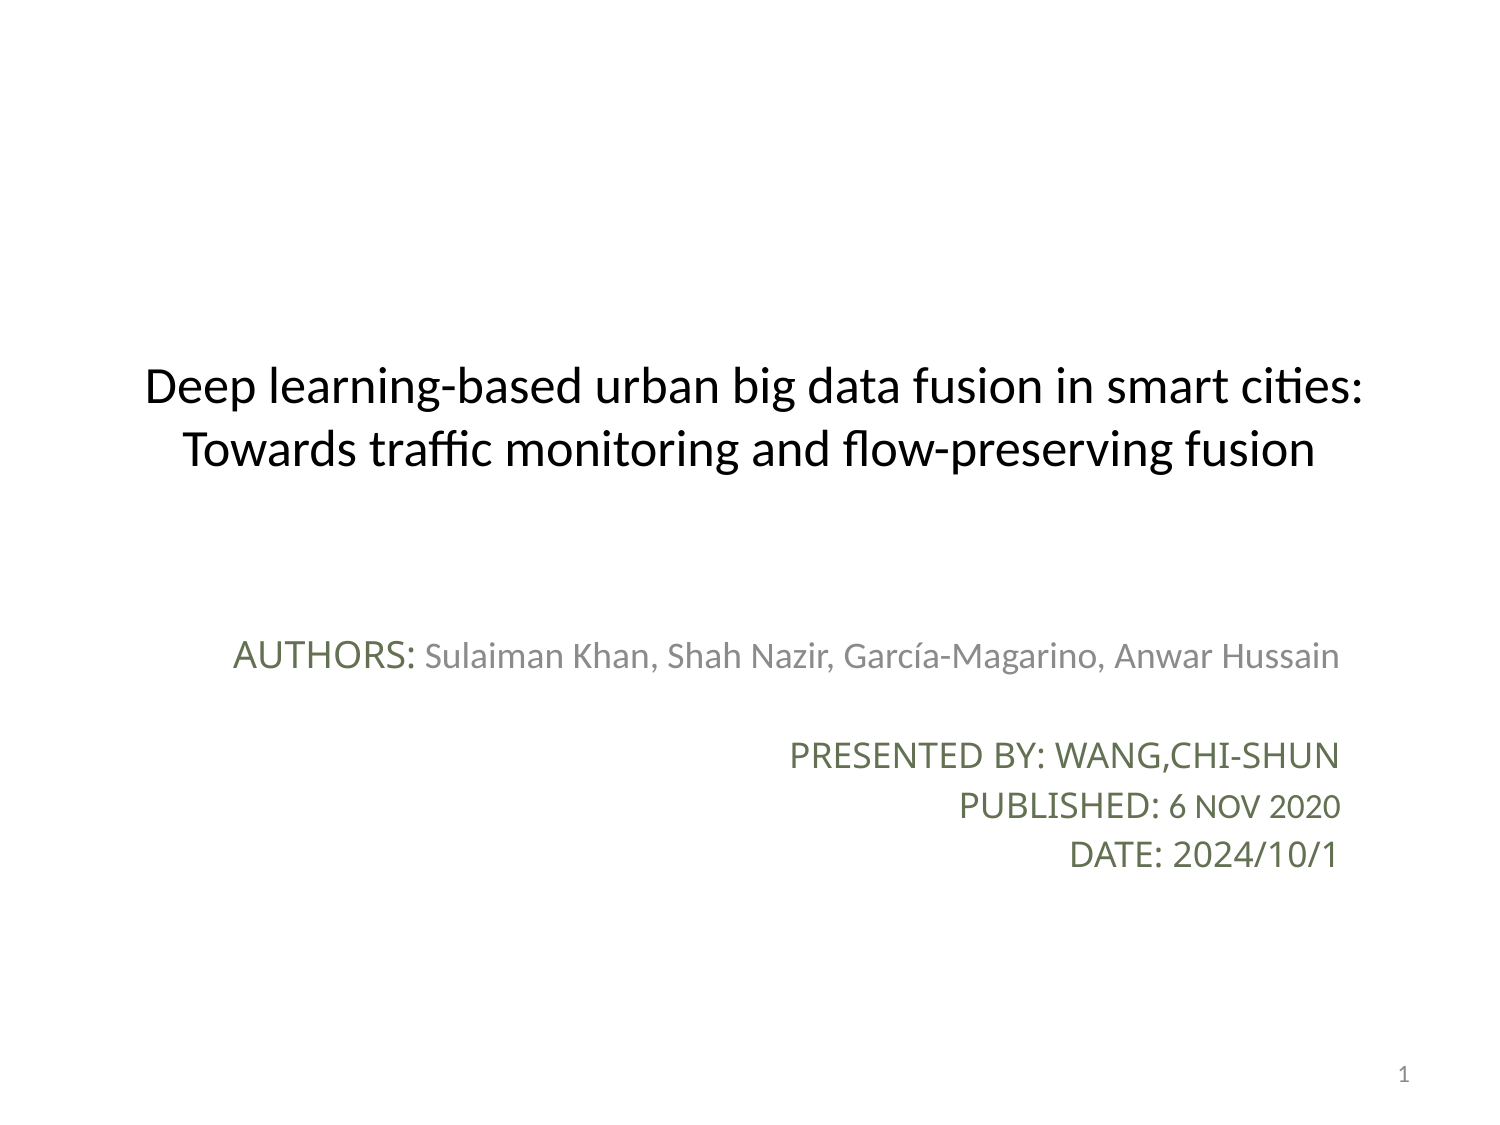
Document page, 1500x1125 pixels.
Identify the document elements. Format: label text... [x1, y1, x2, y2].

subtitle Authors: Sulaiman Khan, Shah Nazir, García-Magarino, Anwar Hussain Presented by: wANG,CHI-SHUN Published: 6 NOV 2020 Date: 2024/10/1 [112, 623, 1356, 912]
title Deep learning-based urban big data fusion in smart cities: Towards traffic monitoring and flow-preserving fusion [112, 262, 1388, 504]
slide_number 1 [1074, 1042, 1425, 1103]
